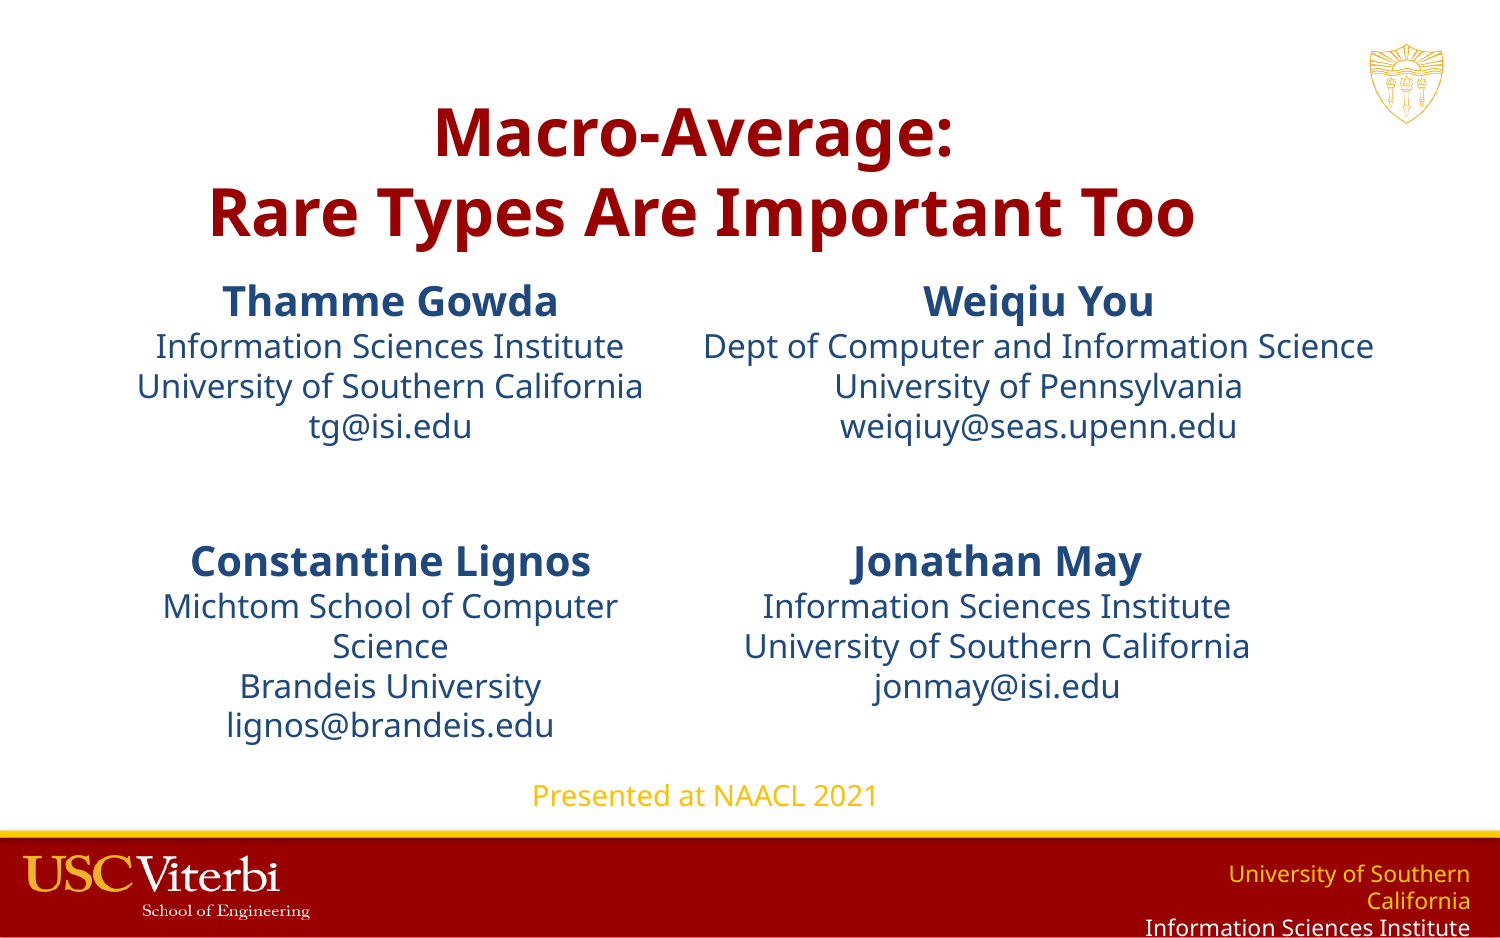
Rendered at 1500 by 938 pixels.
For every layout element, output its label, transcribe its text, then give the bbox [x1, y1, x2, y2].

text_box Presented at NAACL 2021 [126, 769, 1294, 820]
text_box Constantine Lignos Michtom School of Computer Science Brandeis University lignos@brandeis.edu [94, 527, 687, 752]
text_box Thamme Gowda Information Sciences Institute University of Southern California tg@isi.edu [94, 267, 685, 453]
picture [23, 855, 310, 920]
text_box Macro-Average: Rare Types Are Important Too [11, 98, 1393, 242]
text_box Weiqiu You Dept of Computer and Information Science University of Pennsylvania weiqiuy@seas.upenn.edu [685, 267, 1393, 453]
picture [1345, 32, 1468, 135]
text_box Jonathan May Information Sciences Institute University of Southern California jonmay@isi.edu [702, 527, 1294, 713]
text_box [126, 483, 1374, 587]
